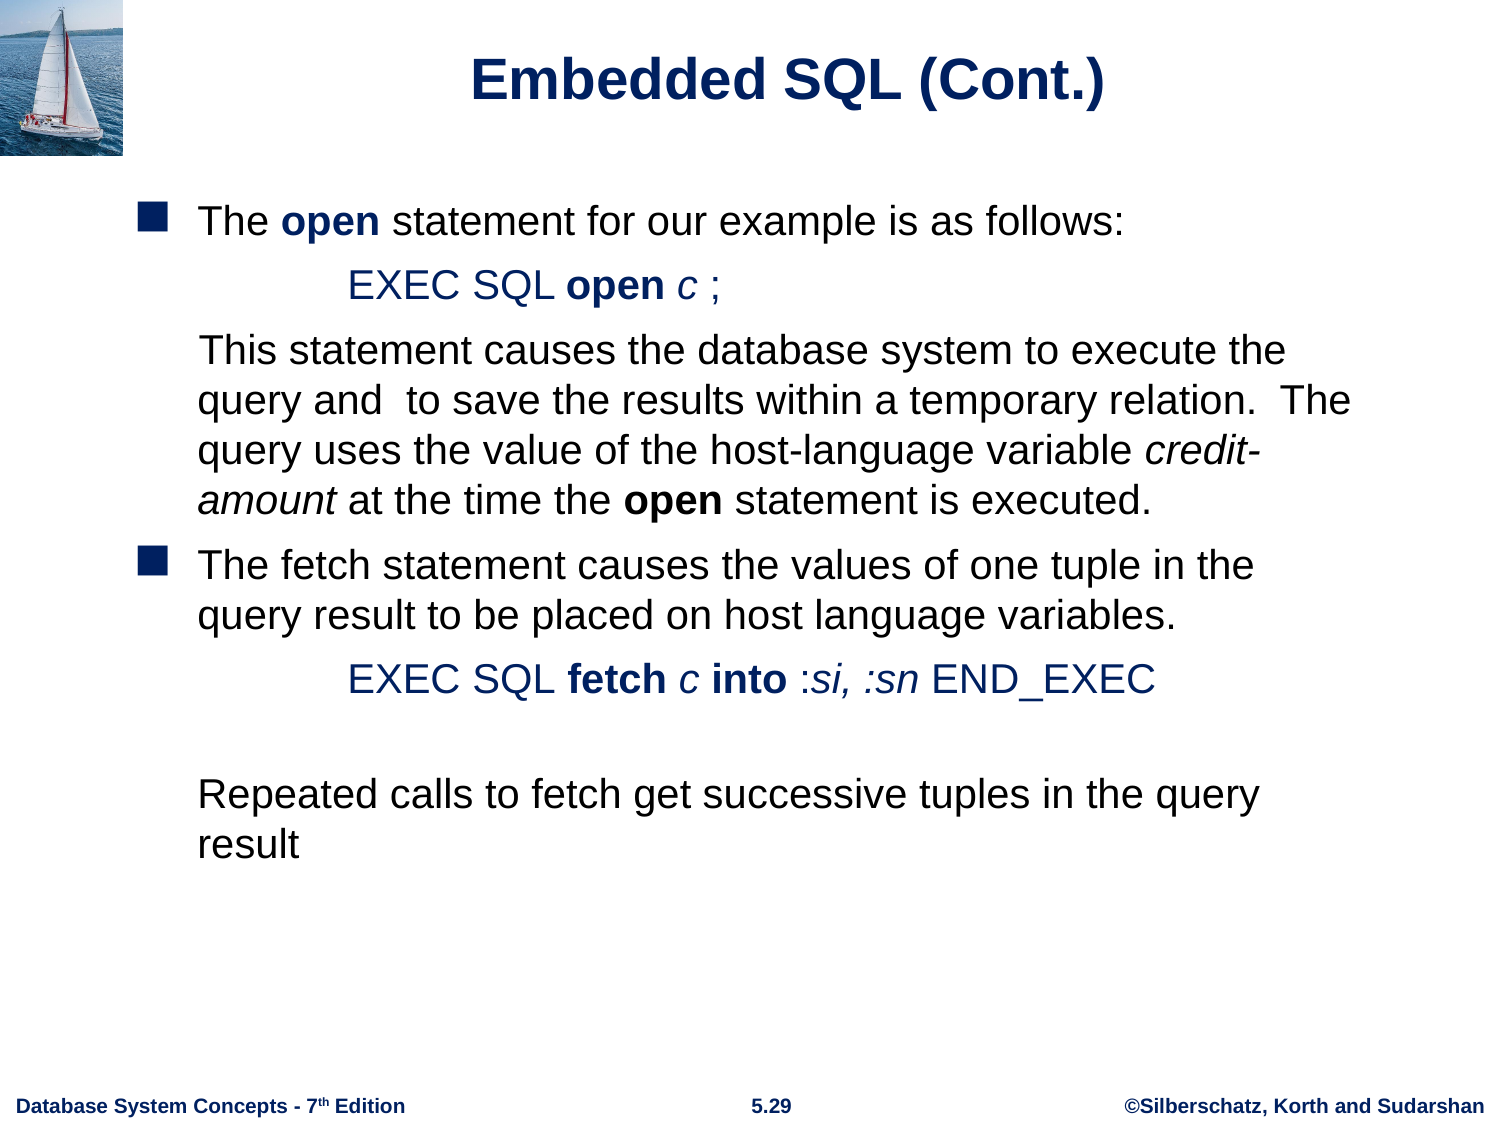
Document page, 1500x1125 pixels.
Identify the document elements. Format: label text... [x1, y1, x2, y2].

picture [0, 0, 123, 156]
title Embedded SQL (Cont.) [125, 18, 1452, 120]
list The open statement for our example is as follows: EXEC SQL open c ; This statement causes the database system to execute the query and to save the results within a temporary relation. The query uses the value of the host-language variable credit-amount at the time the open statement is executed. The fetch statement causes the values of one tuple in the query result to be placed on host language variables. EXEC SQL fetch c into :si, :sn END_EXEC Repeated calls to fetch get successive tuples in the query result [126, 186, 1372, 991]
